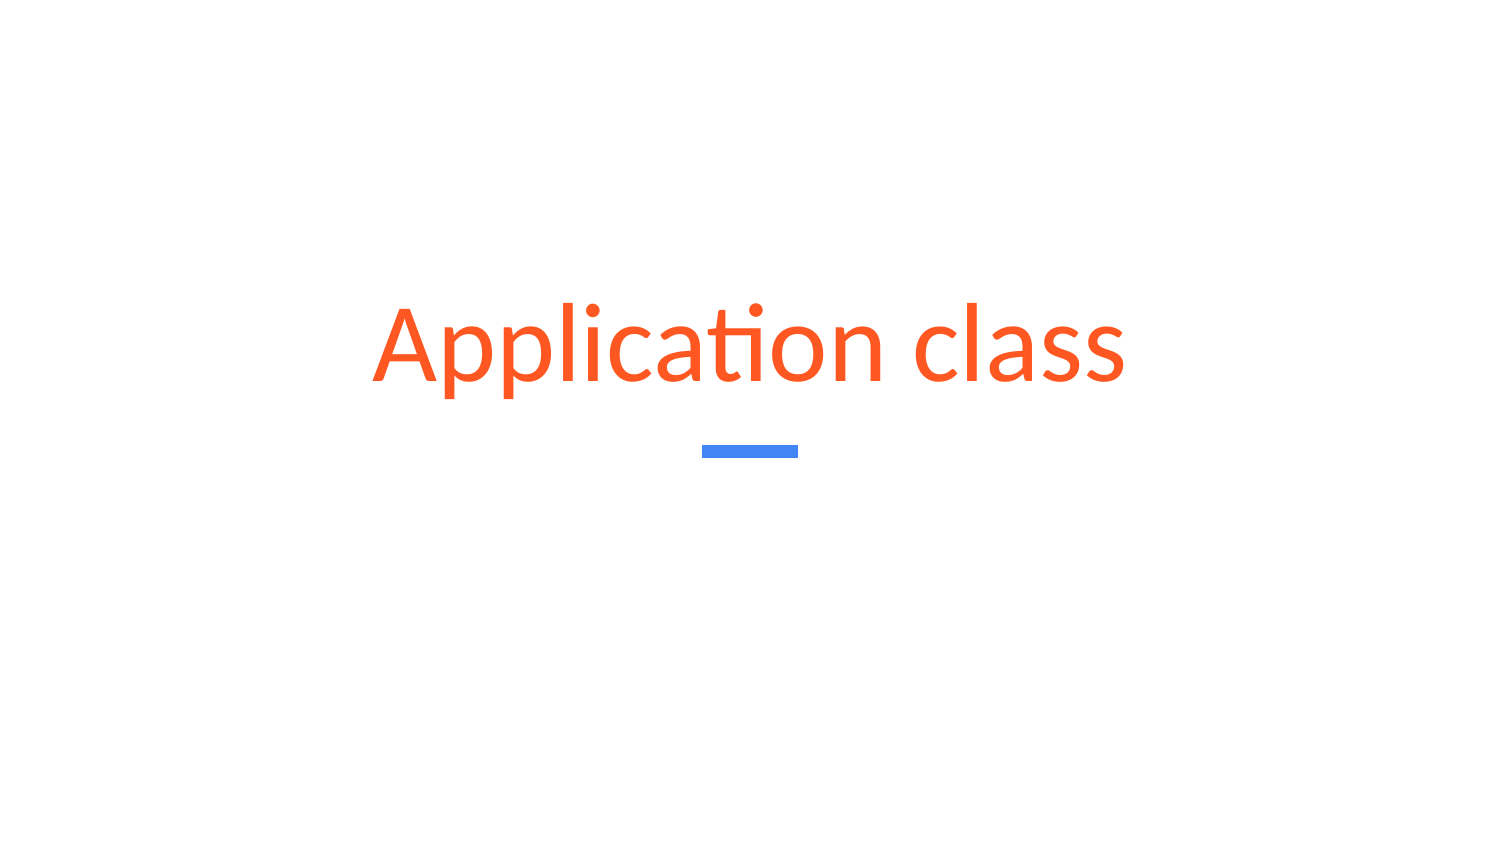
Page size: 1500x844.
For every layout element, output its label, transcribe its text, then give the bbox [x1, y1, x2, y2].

title Application class [51, 97, 1449, 419]
